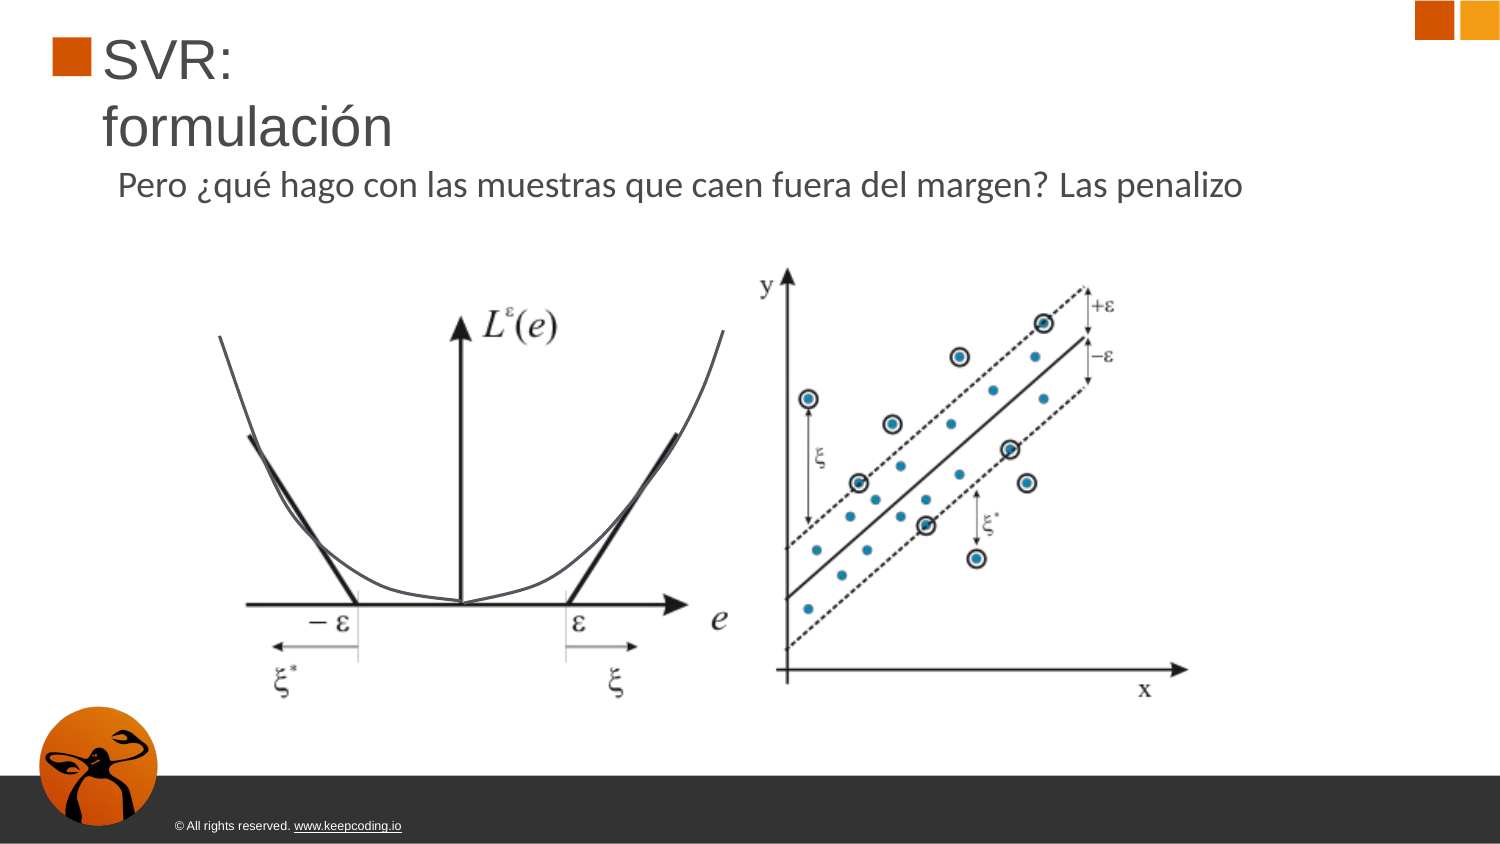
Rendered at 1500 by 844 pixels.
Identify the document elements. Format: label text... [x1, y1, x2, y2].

title SVR: formulación [100, 21, 541, 165]
text_box [219, 335, 462, 602]
picture [0, 674, 246, 844]
text_box [463, 330, 724, 604]
text_box © All rights reserved. www.keepcoding.io [172, 816, 409, 834]
text_box Pero ¿qué hago con las muestras que caen fuera del margen? Las penalizo [117, 158, 1416, 206]
text_box [206, 251, 1200, 705]
